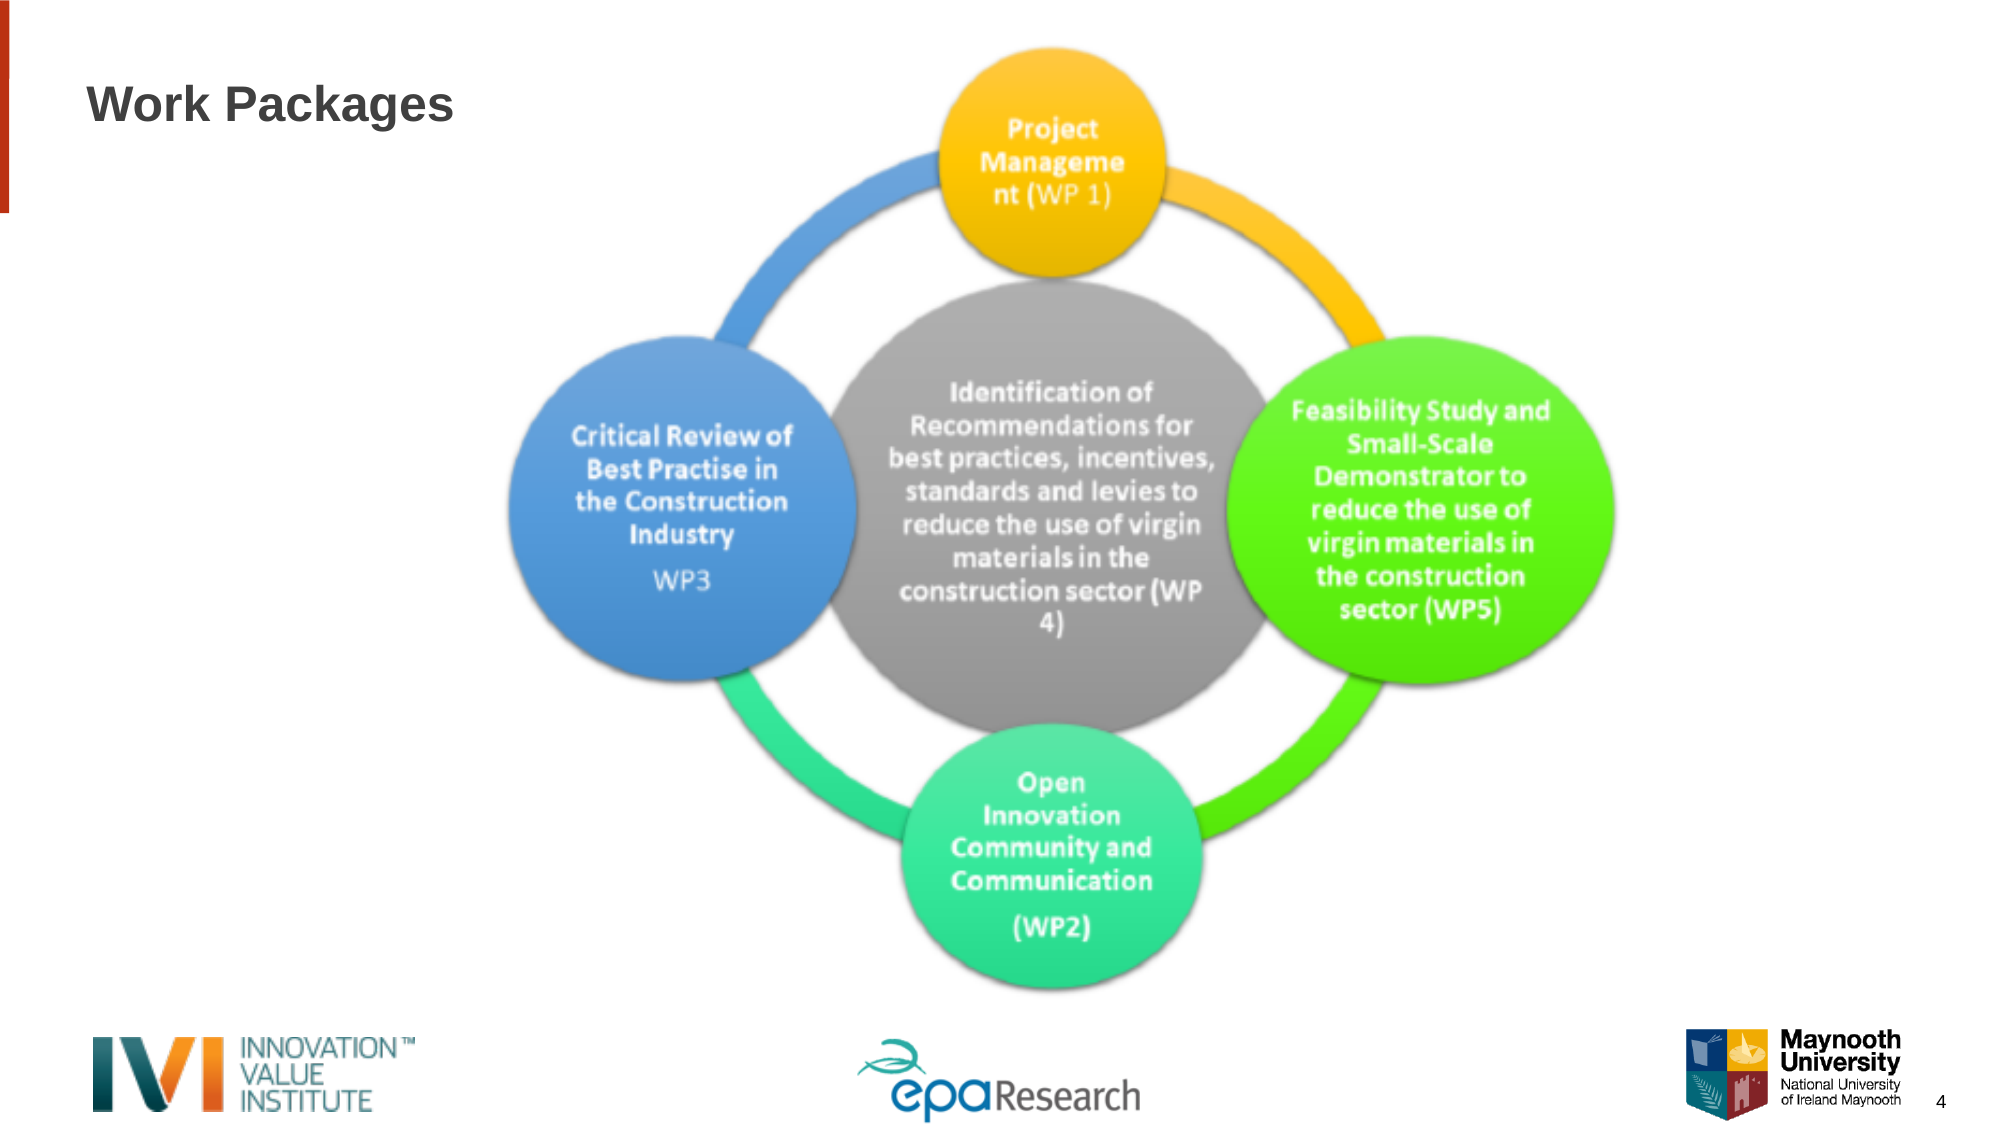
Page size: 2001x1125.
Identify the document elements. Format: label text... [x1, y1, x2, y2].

title Work Packages [86, 27, 1897, 187]
picture [487, 40, 1624, 1008]
picture [855, 1034, 1145, 1125]
picture [1681, 1024, 1904, 1125]
picture [93, 1037, 415, 1112]
